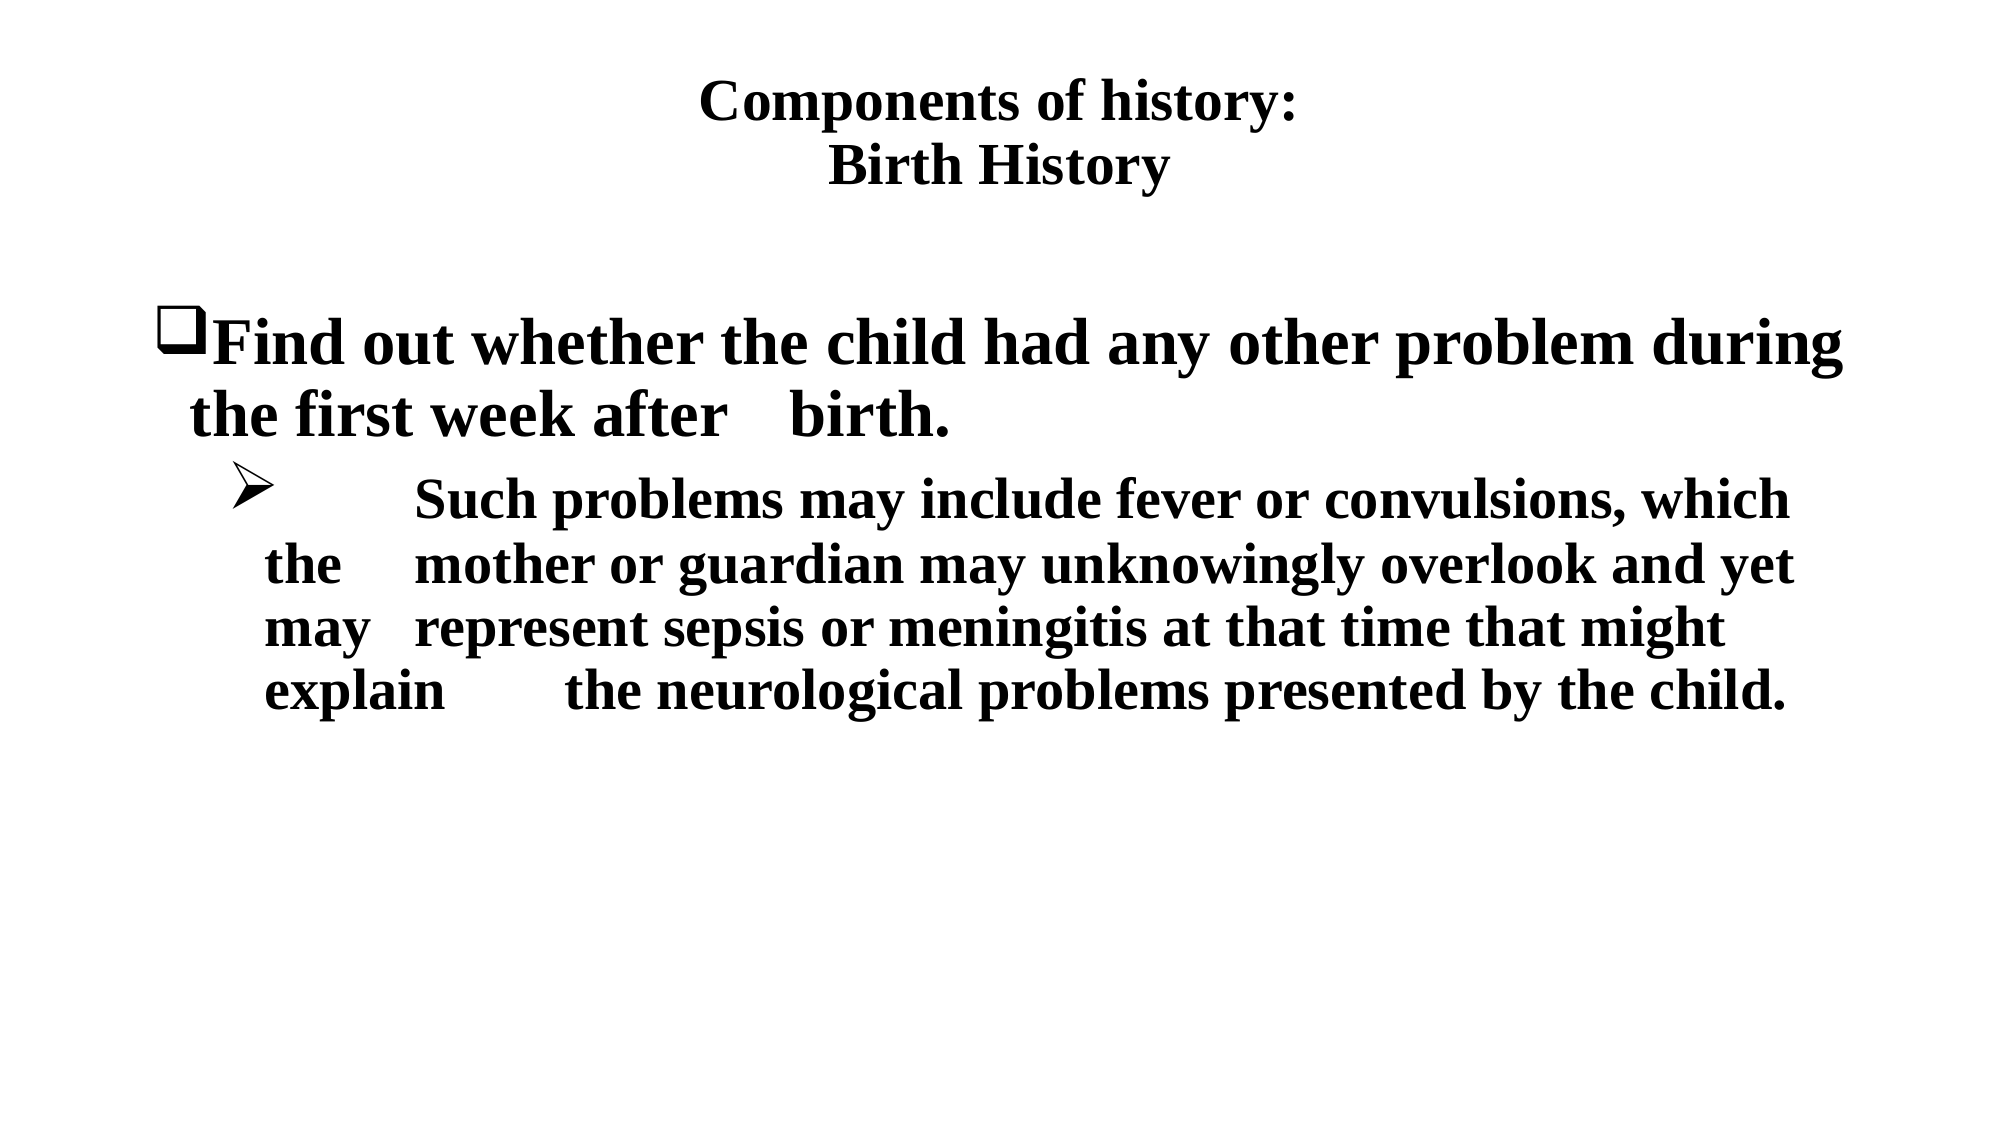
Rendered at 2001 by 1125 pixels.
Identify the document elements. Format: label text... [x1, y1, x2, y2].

title Components of history: Birth History [137, 59, 1863, 278]
list Find out whether the child had any other problem during the first week after birth. Such problems may include fever or convulsions, which the mother or guardian may unknowingly overlook and yet may represent sepsis or meningitis at that time that might explain the neurological problems presented by the child. [137, 299, 1863, 1014]
